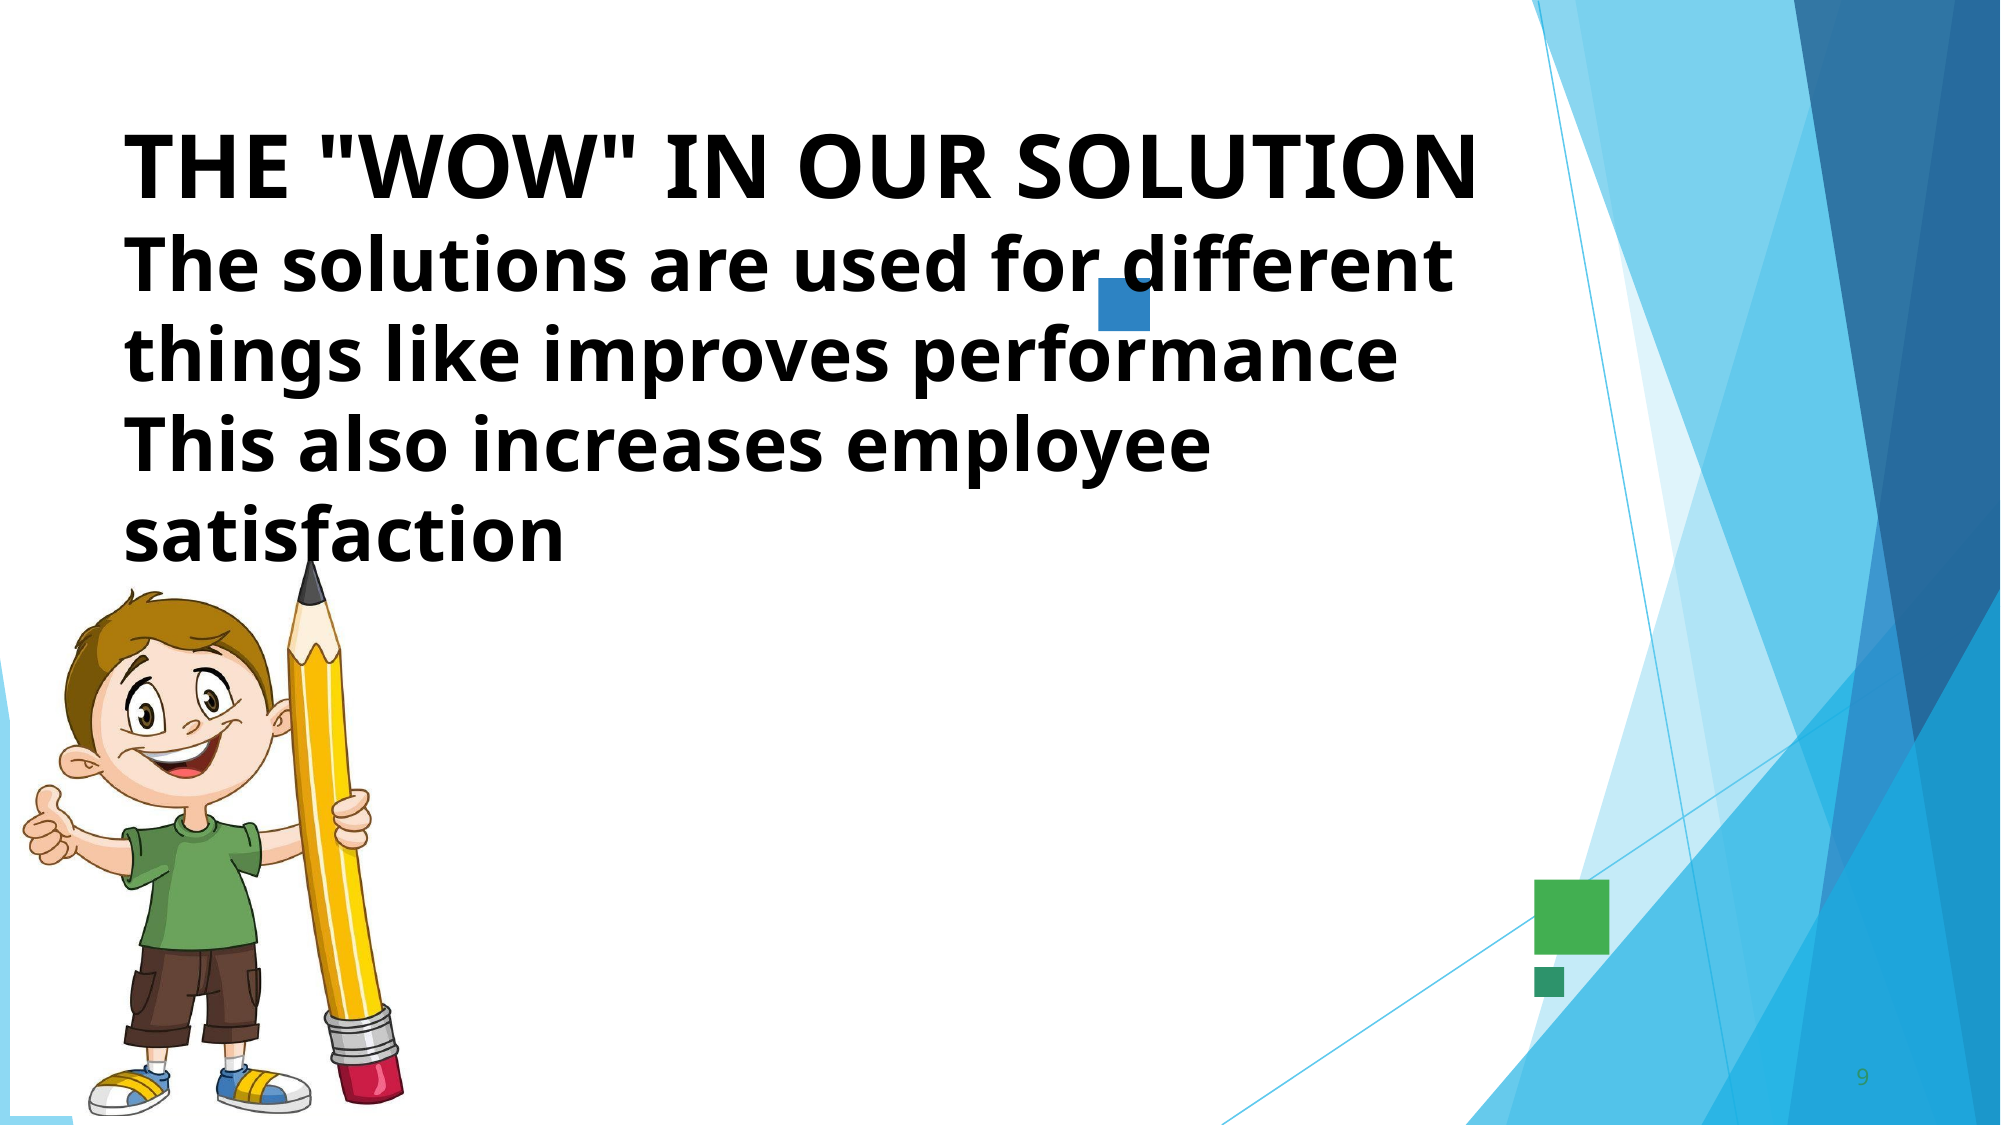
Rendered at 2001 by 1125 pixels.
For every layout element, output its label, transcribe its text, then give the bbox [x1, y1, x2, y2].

picture [10, 554, 416, 1116]
text_box [1534, 879, 1610, 955]
title THE "WOW" IN OUR SOLUTION The solutions are used for different things like improves performance This also increases employee satisfaction [120, 106, 1513, 667]
text_box [1534, 967, 1565, 997]
text_box [449, 386, 1850, 543]
text_box 9 [1849, 1061, 1888, 1095]
